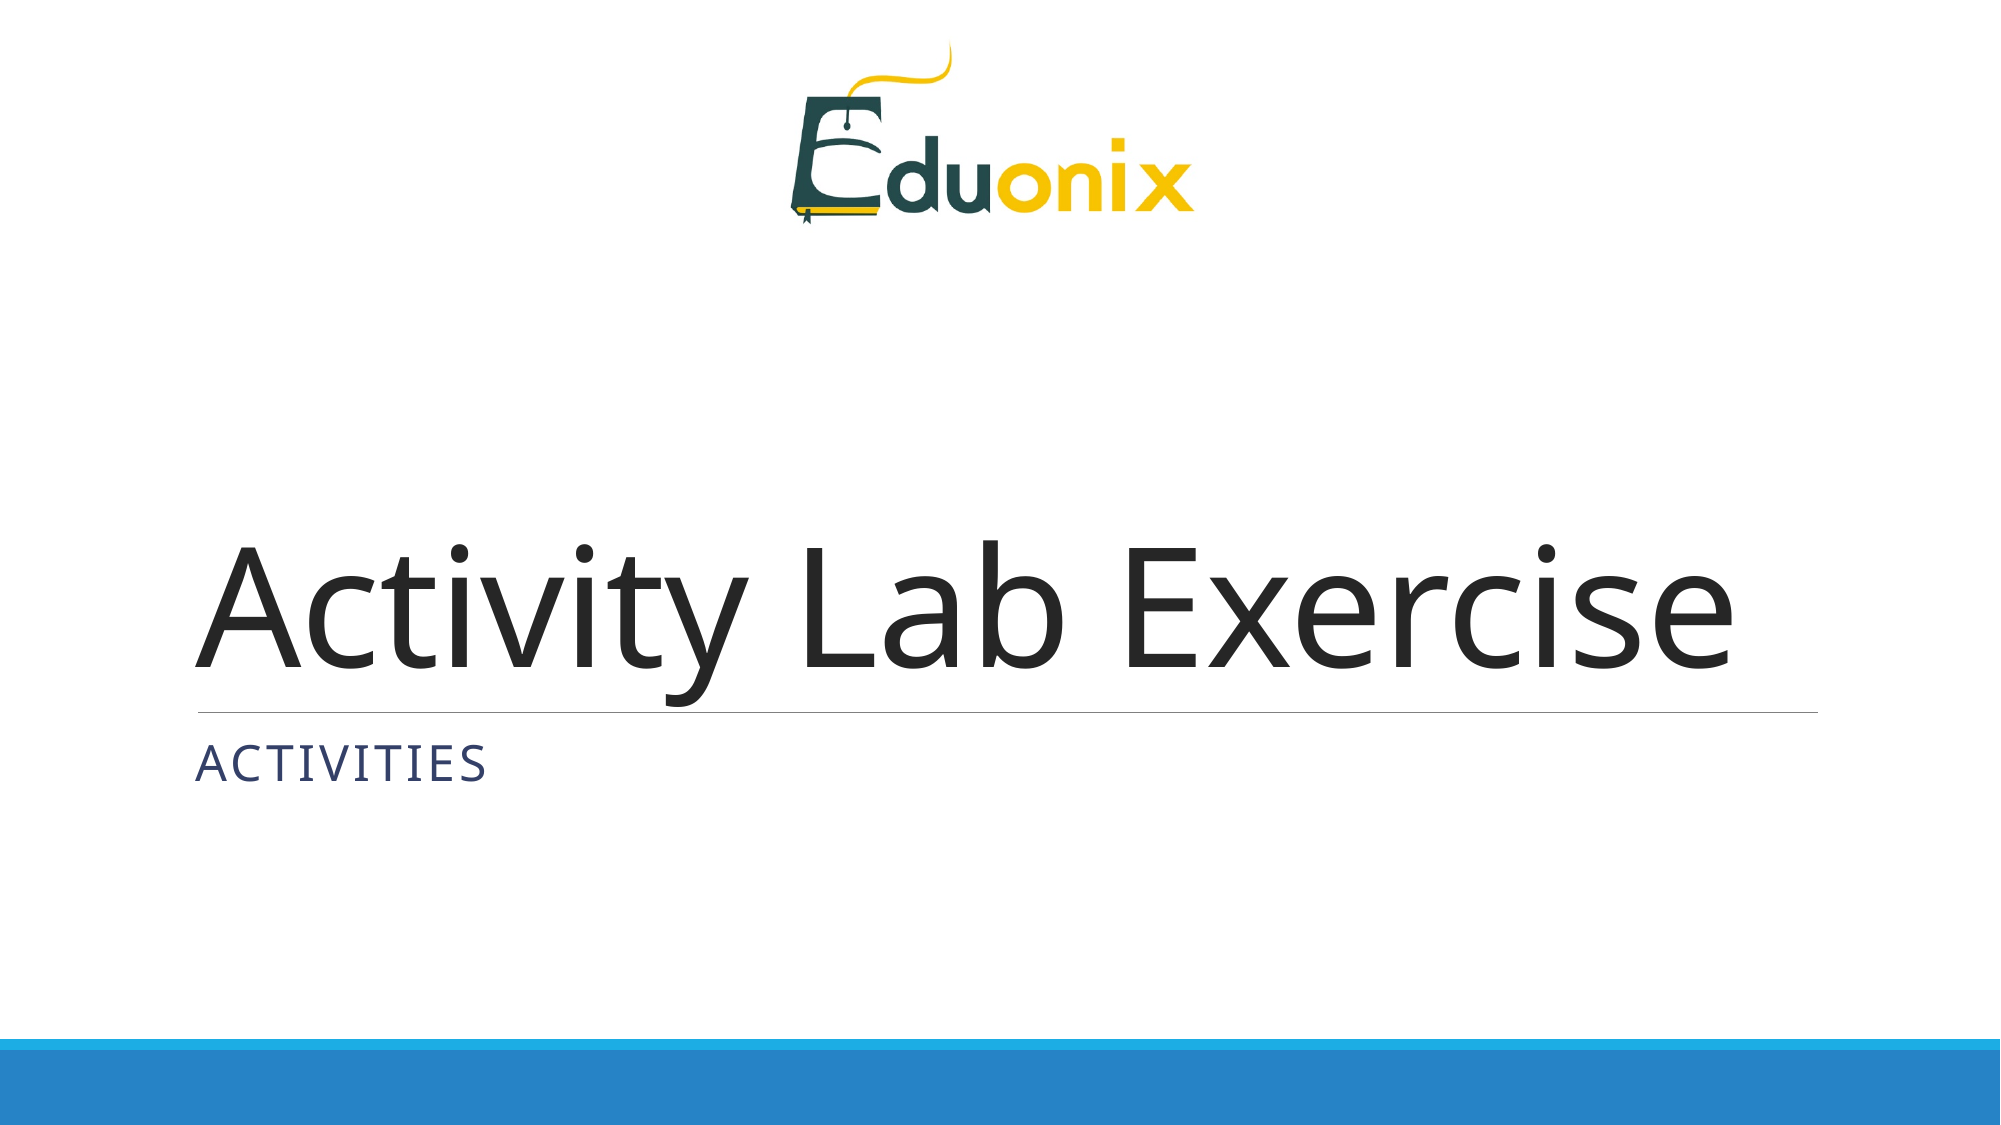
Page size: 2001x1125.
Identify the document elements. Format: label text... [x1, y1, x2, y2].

subtitle Activities [180, 730, 1831, 919]
title Activity Lab Exercise [180, 124, 1830, 710]
picture [750, 3, 1250, 124]
